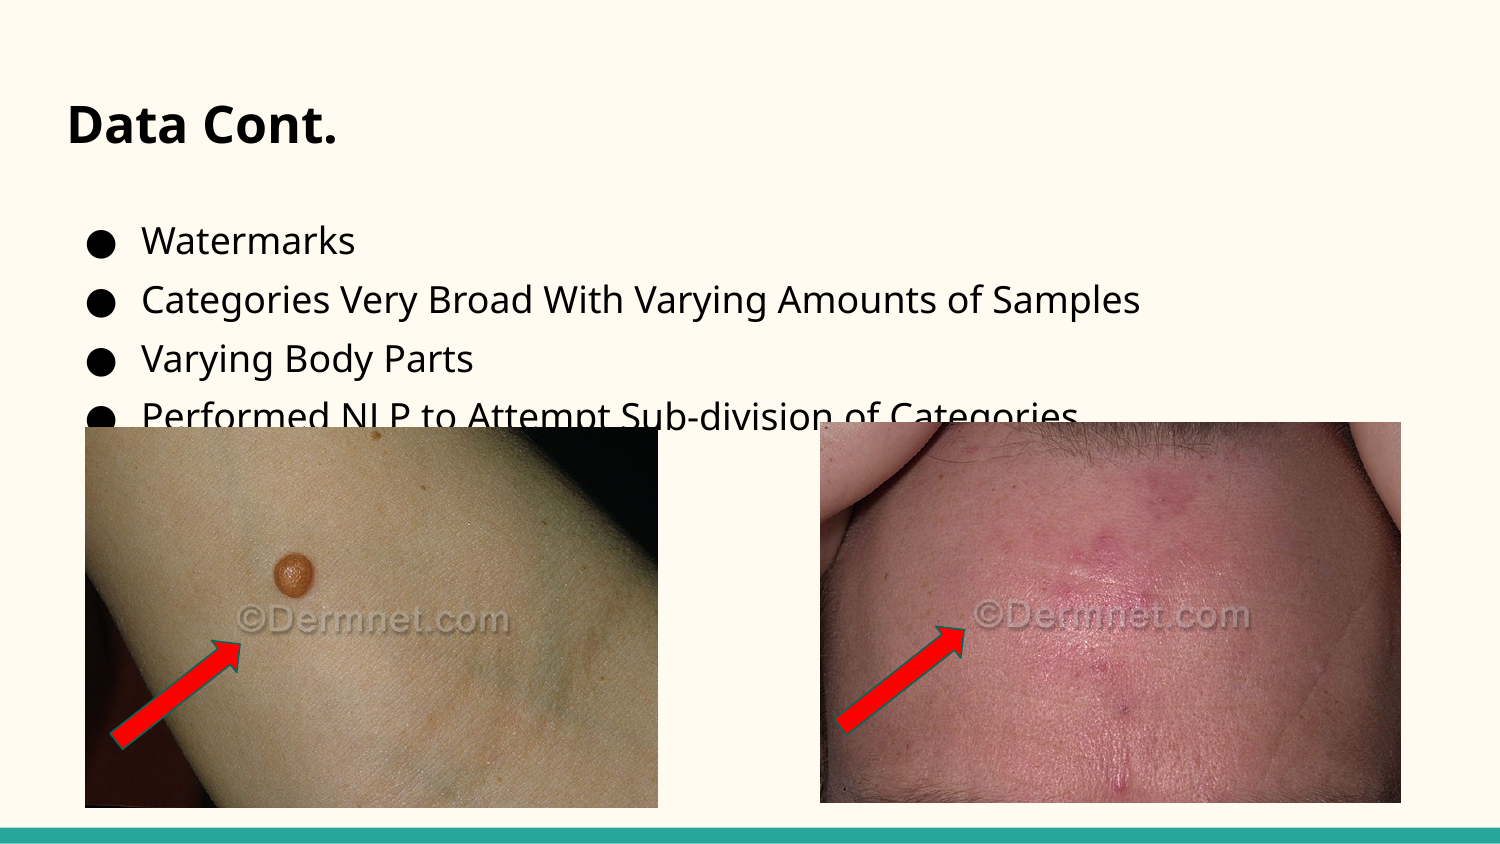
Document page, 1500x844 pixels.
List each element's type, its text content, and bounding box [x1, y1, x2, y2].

list Watermarks Categories Very Broad With Varying Amounts of Samples Varying Body Parts Performed NLP to Attempt Sub-division of Categories [51, 192, 1449, 750]
picture [820, 422, 1401, 804]
picture [85, 427, 658, 809]
title Data Cont. [51, 72, 1449, 174]
